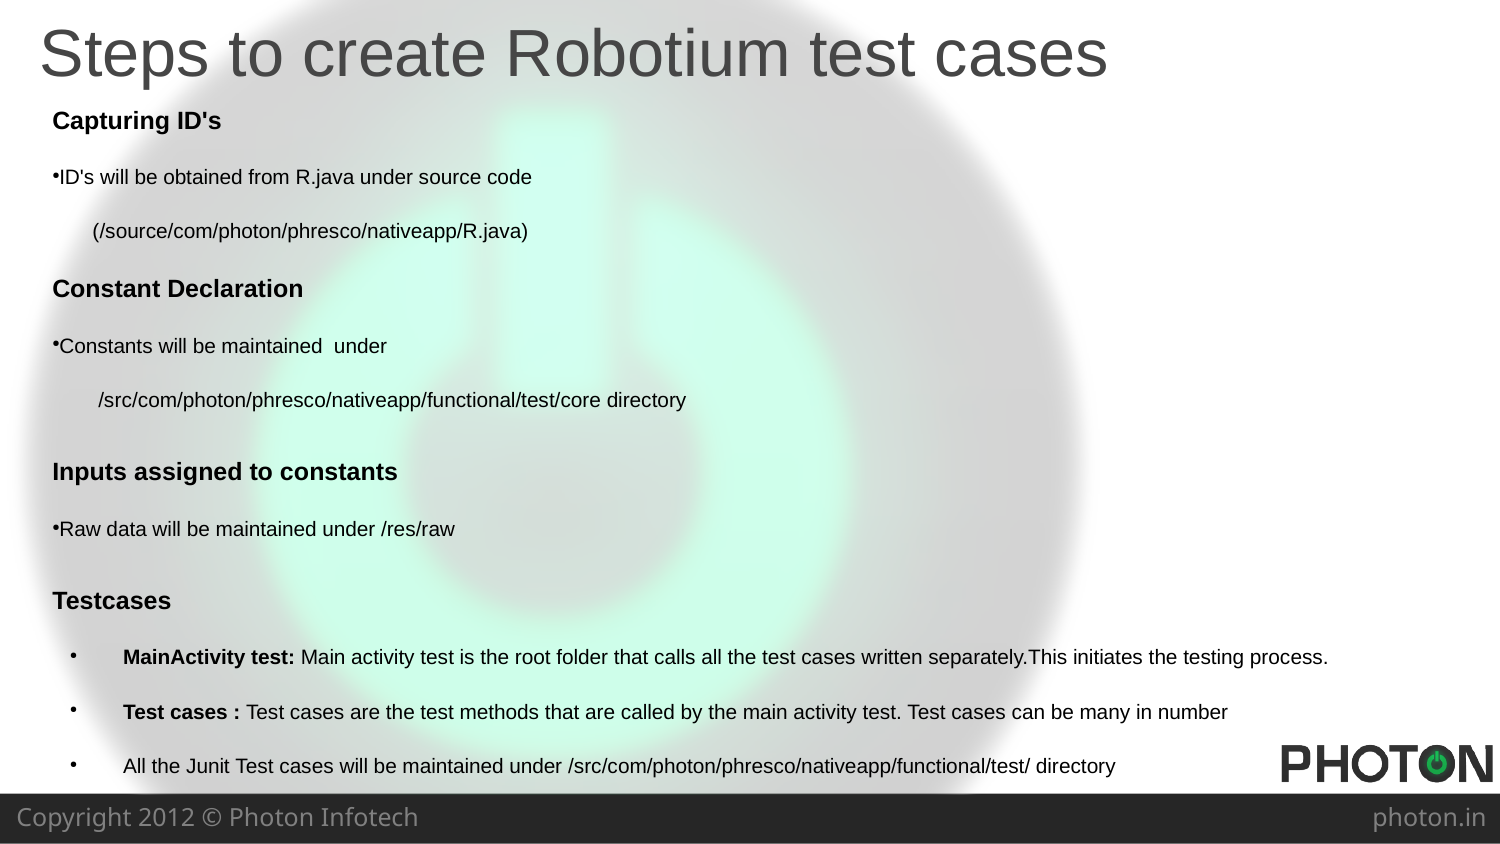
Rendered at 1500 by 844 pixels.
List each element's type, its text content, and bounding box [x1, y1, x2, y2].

picture [1275, 741, 1497, 786]
title Steps to create Robotium test cases [24, 0, 1463, 113]
list Capturing ID's ID's will be obtained from R.java under source code (/source/com/photon/phresco/nativeapp/R.java) Constant Declaration Constants will be maintained under /src/com/photon/phresco/nativeapp/functional/test/core directory Inputs assigned to constants Raw data will be maintained under /res/raw Testcases MainActivity test: Main activity test is the root folder that calls all the test cases written separately.This initiates the testing process. Test cases : Test cases are the test methods that are called by the main activity test. Test cases can be many in number All the Junit Test cases will be maintained under /src/com/photon/phresco/nativeapp/functional/test/ directory [37, 113, 1426, 775]
picture [0, 0, 1110, 795]
